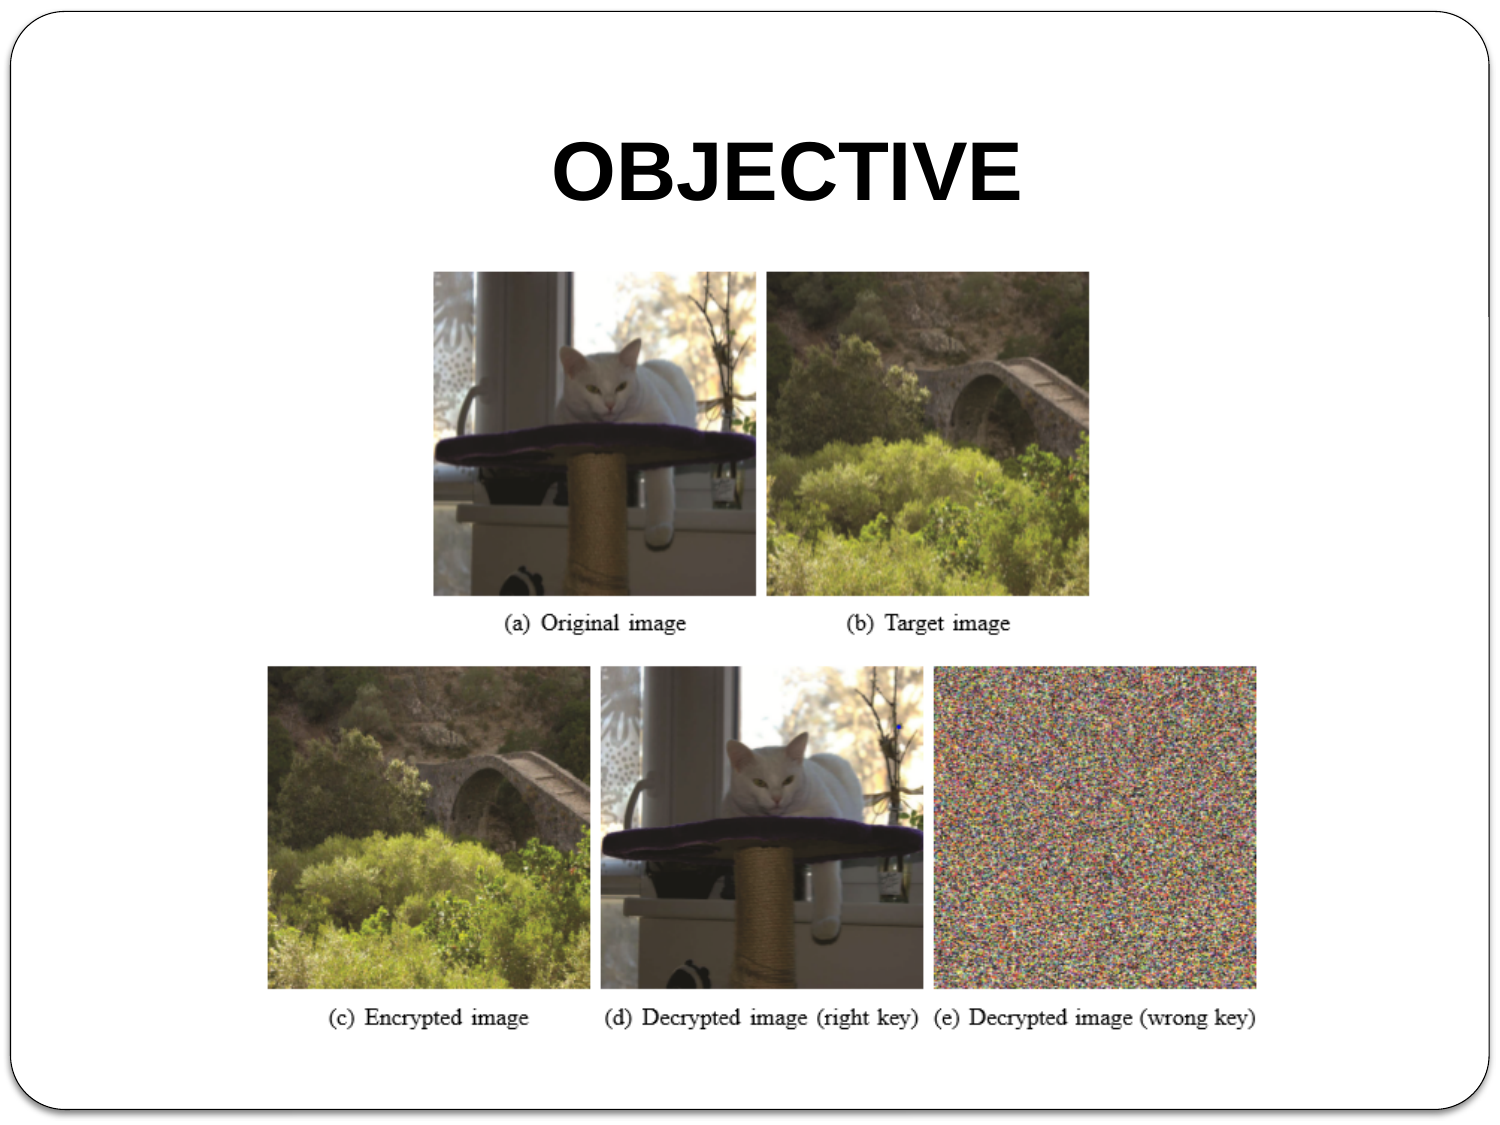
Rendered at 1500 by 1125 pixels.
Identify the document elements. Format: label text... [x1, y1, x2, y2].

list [253, 263, 1282, 1046]
title OBJECTIVE [150, 45, 1425, 233]
